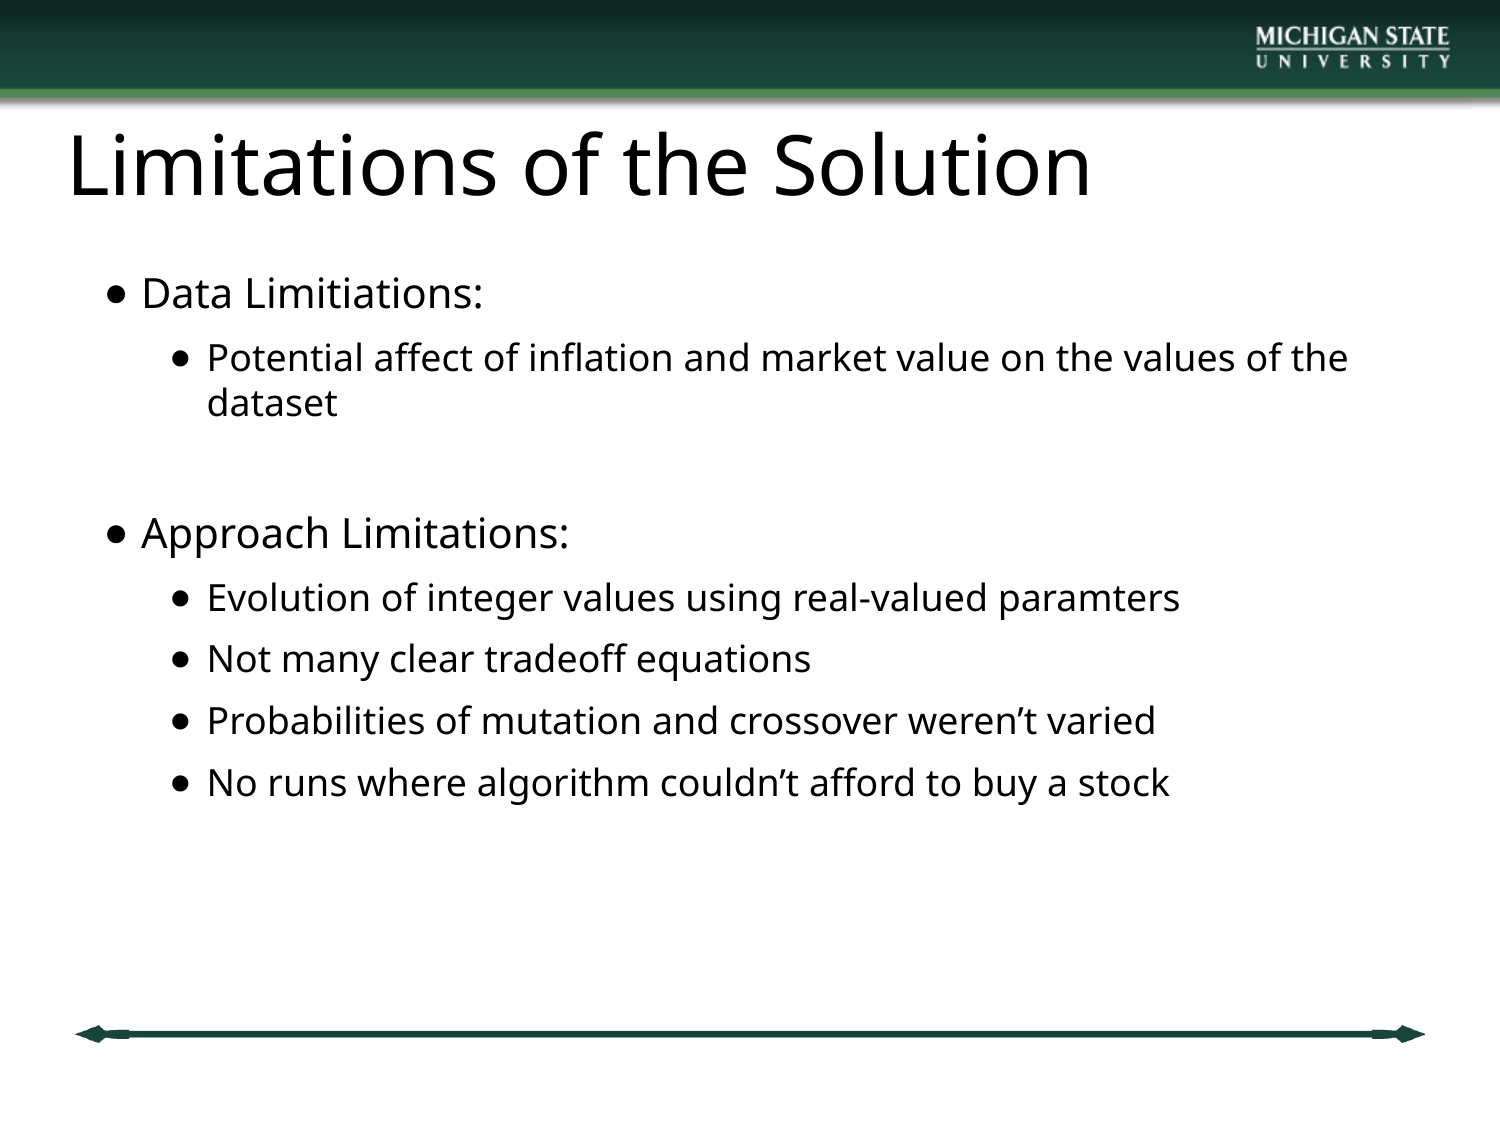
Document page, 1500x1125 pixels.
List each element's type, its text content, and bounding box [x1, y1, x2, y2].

picture [75, 1025, 1425, 1043]
title Limitations of the Solution [51, 97, 1449, 223]
list Data Limitiations: Potential affect of inflation and market value on the values of the dataset Approach Limitations: Evolution of integer values using real-valued paramters Not many clear tradeoff equations Probabilities of mutation and crossover weren’t varied No runs where algorithm couldn’t afford to buy a stock [51, 252, 1449, 1000]
picture [0, 0, 1500, 110]
